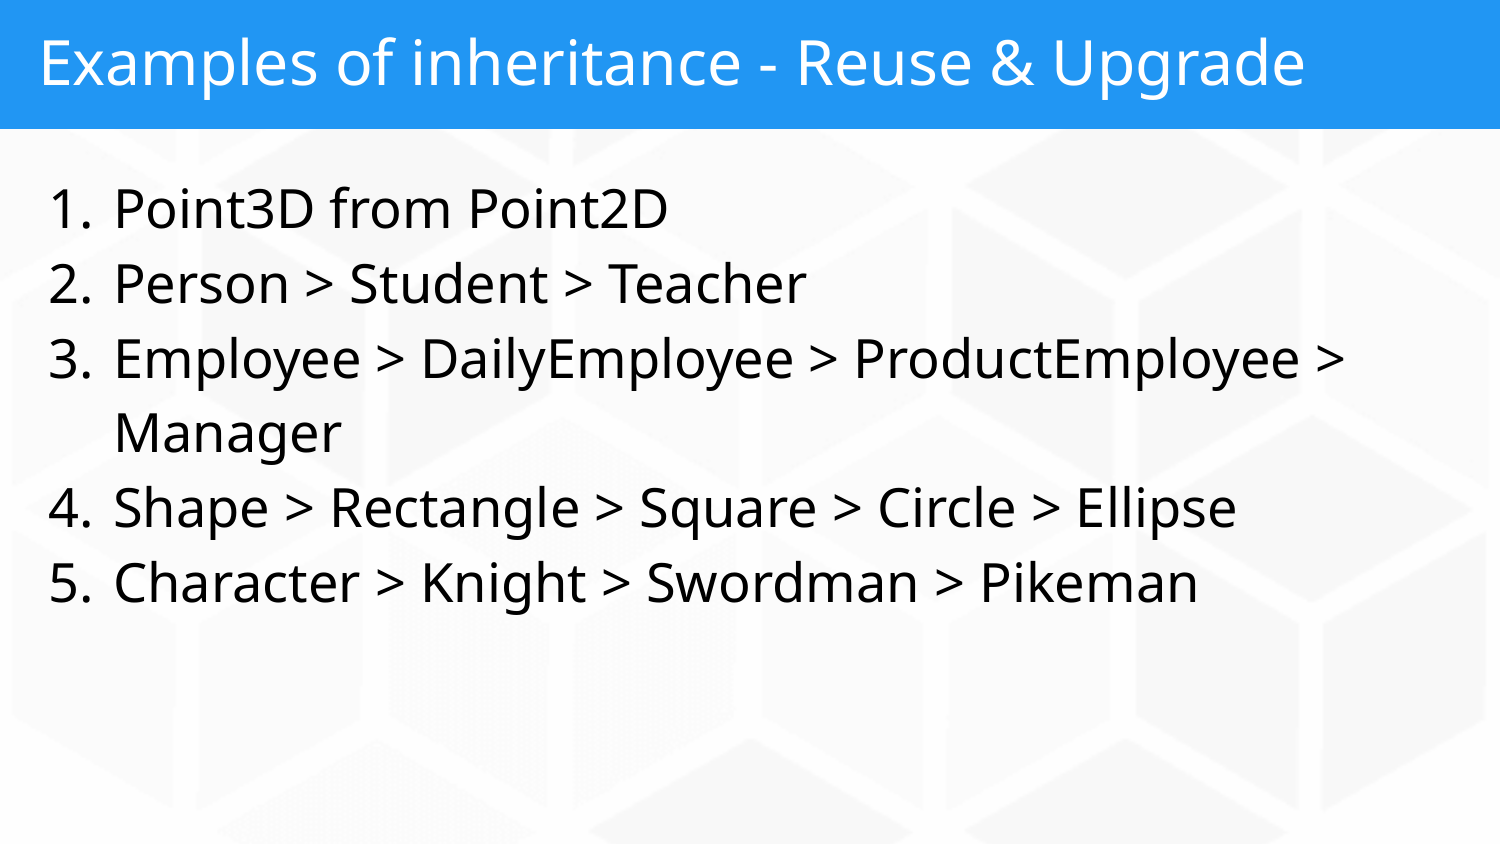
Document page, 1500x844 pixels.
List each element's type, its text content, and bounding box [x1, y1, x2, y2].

picture [0, 129, 1500, 844]
list Point3D from Point2D Person > Student > Teacher Employee > DailyEmployee > ProductEmployee > Manager Shape > Rectangle > Square > Circle > Ellipse Character > Knight > Swordman > Pikeman [23, 149, 1489, 844]
title Examples of inheritance - Reuse & Upgrade [23, 0, 1500, 122]
